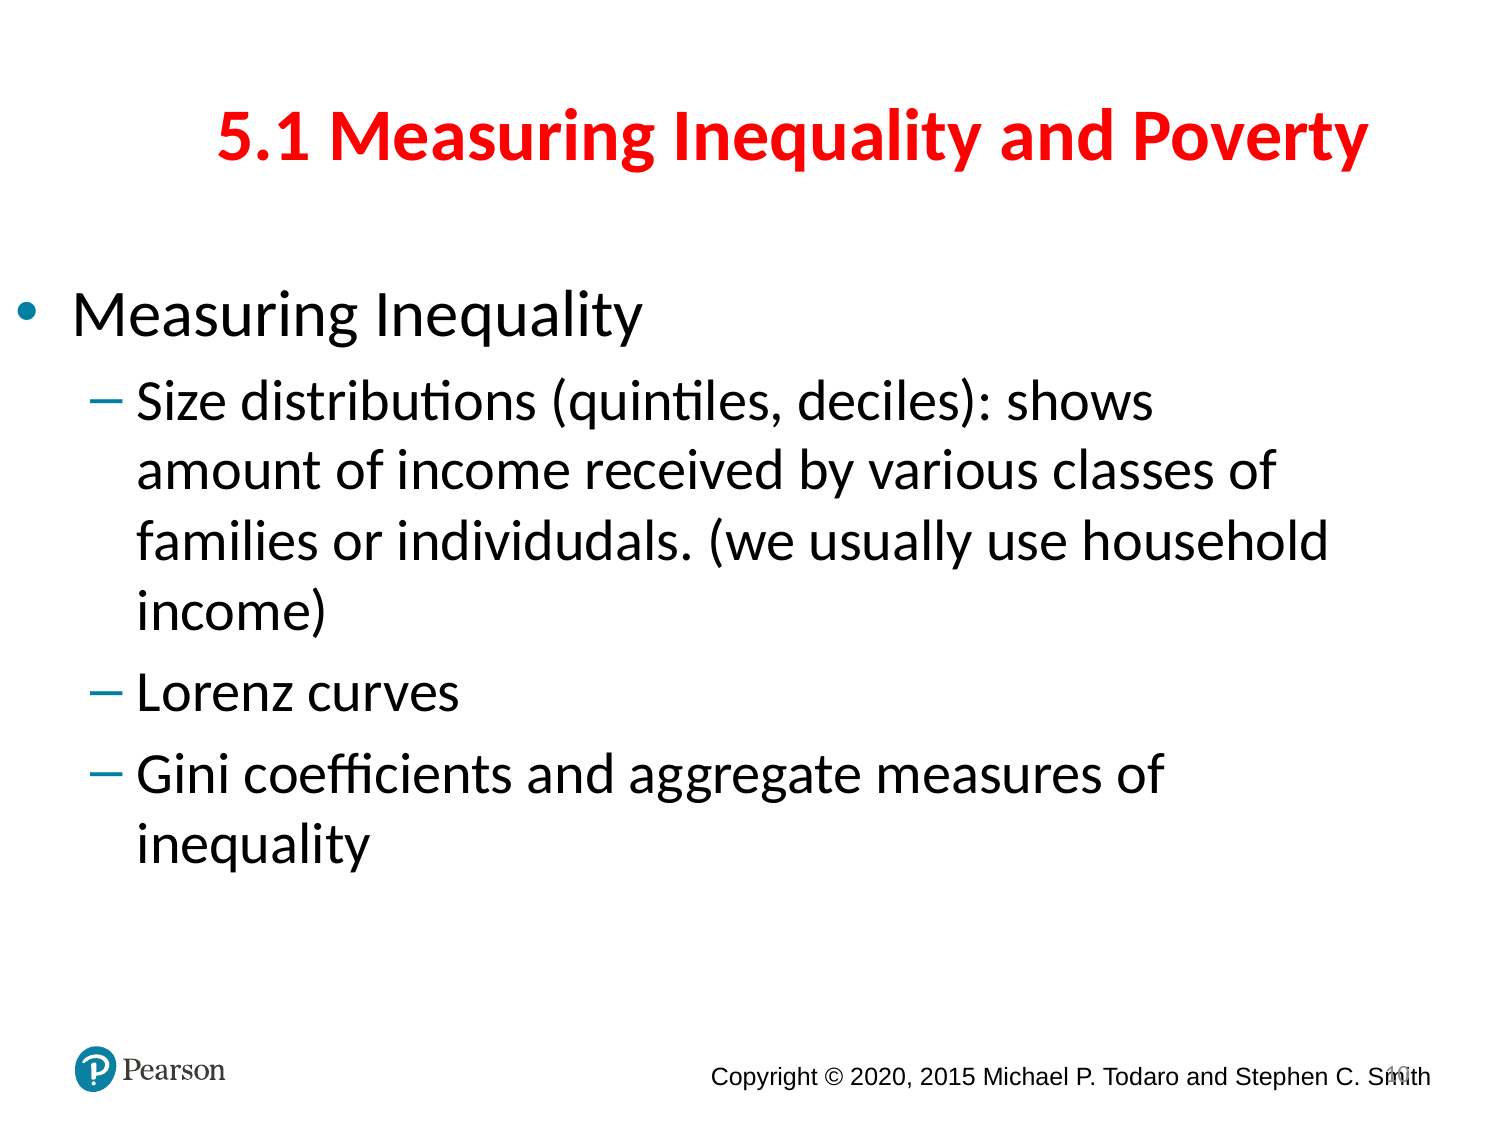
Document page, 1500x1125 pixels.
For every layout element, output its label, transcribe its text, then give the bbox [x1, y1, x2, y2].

slide_number 10 [1074, 1042, 1425, 1103]
list Measuring Inequality Size distributions (quintiles, deciles): shows amount of income received by various classes of families or individudals. (we usually use household income) Lorenz curves Gini coefficients and aggregate measures of inequality [0, 262, 1361, 1013]
title 5.1 Measuring Inequality and Poverty [87, 49, 1500, 213]
